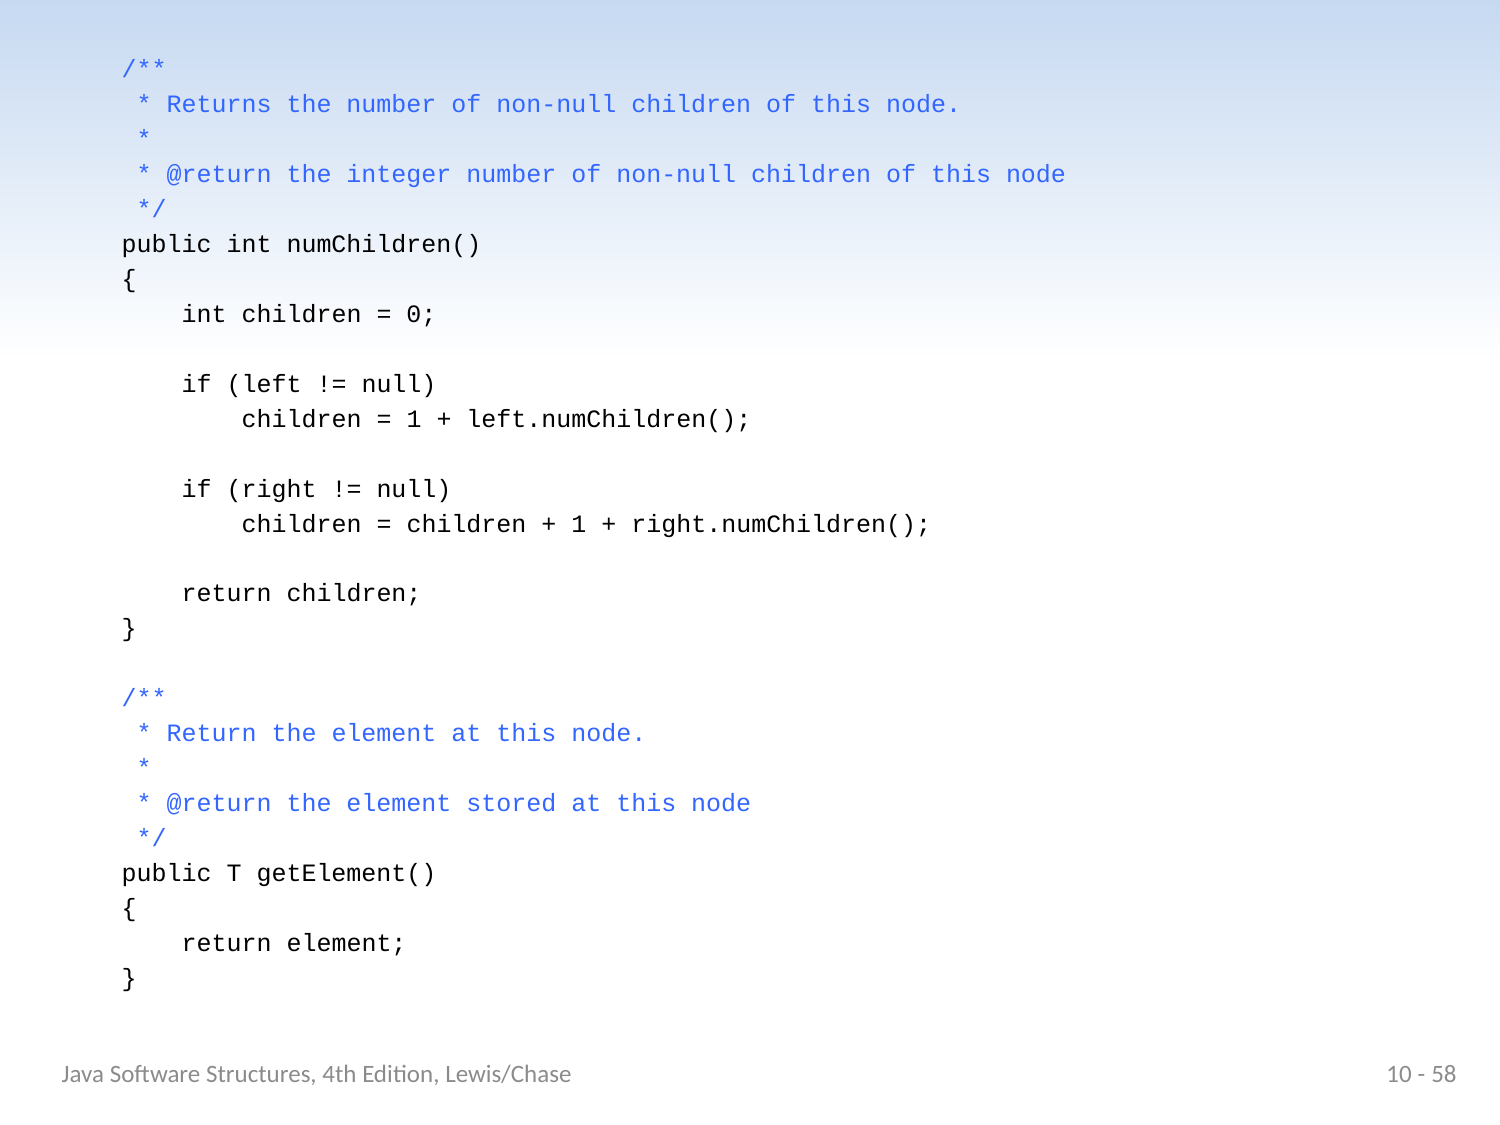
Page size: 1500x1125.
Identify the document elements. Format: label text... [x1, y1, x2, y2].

footer Java Software Structures, 4th Edition, Lewis/Chase [46, 1042, 1122, 1103]
slide_number 10 - 58 [1122, 1042, 1472, 1103]
list /** * Returns the number of non-null children of this node. * * @return the integer number of non-null children of this node */ public int numChildren() { int children = 0; if (left != null) children = 1 + left.numChildren(); if (right != null) children = children + 1 + right.numChildren(); return children; } /** * Return the element at this node. * * @return the element stored at this node */ public T getElement() { return element; } [46, 45, 1473, 1043]
